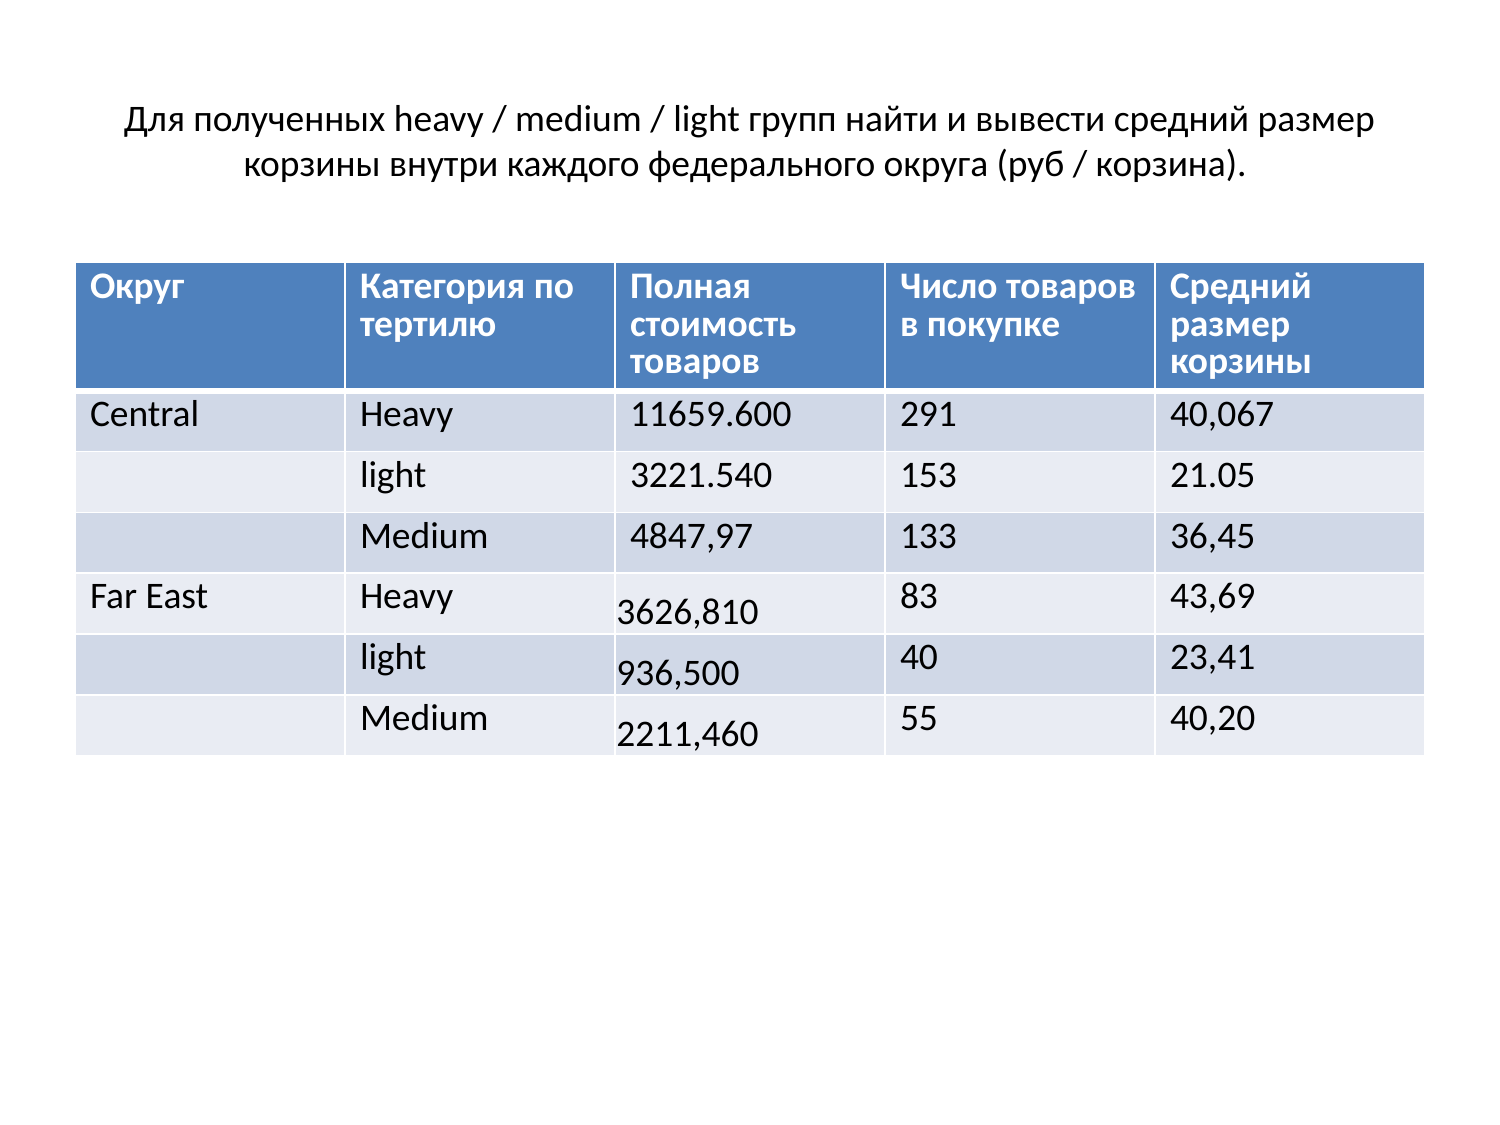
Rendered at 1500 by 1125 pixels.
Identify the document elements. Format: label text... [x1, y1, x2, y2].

table_cell 40 [886, 635, 1154, 694]
table_cell Medium [346, 513, 614, 572]
table_cell 153 [886, 452, 1154, 512]
table_cell 2211,460 [616, 696, 884, 755]
table_cell 23,41 [1156, 635, 1424, 694]
table_cell [76, 635, 344, 694]
table_cell [76, 452, 344, 512]
table_cell [76, 513, 344, 572]
title Для полученных heavy / medium / light групп найти и вывести средний размер корзины внутри каждого федерального округа (руб / корзина). [75, 45, 1425, 233]
table_cell light [346, 452, 614, 512]
table_cell 43,69 [1156, 574, 1424, 633]
table_header Категория по тертилю [346, 263, 614, 388]
table_cell 11659.600 [616, 394, 884, 451]
table_cell Medium [346, 696, 614, 755]
table_cell 55 [886, 696, 1154, 755]
table_header Округ [76, 263, 344, 388]
table_cell 83 [886, 574, 1154, 633]
table_cell 3626,810 [616, 574, 884, 633]
table_cell 40,20 [1156, 696, 1424, 755]
table_cell light [346, 635, 614, 694]
table_cell 133 [886, 513, 1154, 572]
table_cell Far East [76, 574, 344, 633]
table_cell 4847,97 [616, 513, 884, 572]
table_cell [76, 696, 344, 755]
table_cell 936,500 [616, 635, 884, 694]
table_header Полная стоимость товаров [616, 263, 884, 388]
table_cell 40,067 [1156, 394, 1424, 451]
table_cell 21.05 [1156, 452, 1424, 512]
table_cell Heavy [346, 574, 614, 633]
table_cell 291 [886, 394, 1154, 451]
table_cell 3221.540 [616, 452, 884, 512]
table_cell 36,45 [1156, 513, 1424, 572]
table_header Средний размер корзины [1156, 263, 1424, 388]
table_cell Heavy [346, 394, 614, 451]
table_cell Central [76, 394, 344, 451]
table_header Число товаров в покупке [886, 263, 1154, 388]
